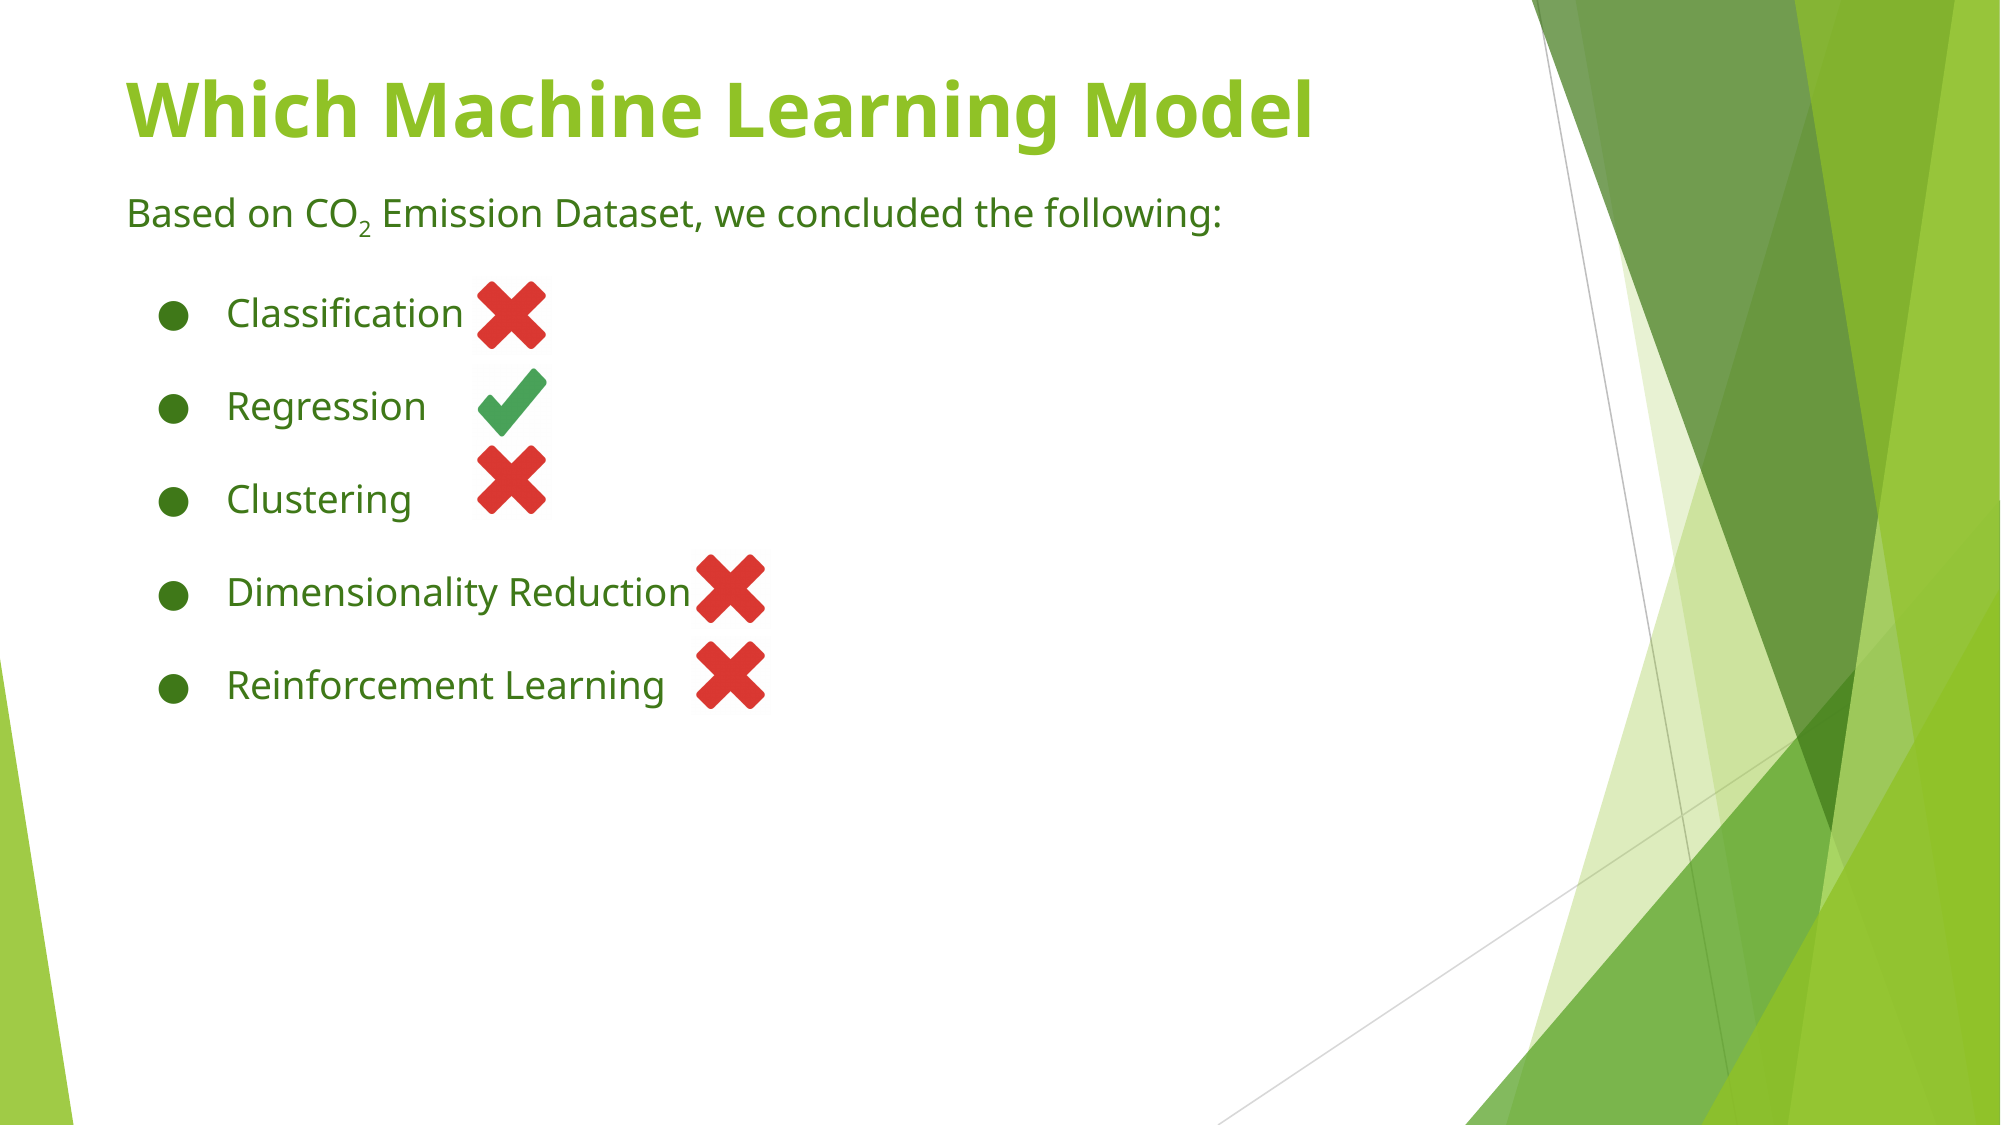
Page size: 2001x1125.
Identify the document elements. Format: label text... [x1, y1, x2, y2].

title Which Machine Learning Model [111, 53, 1522, 162]
picture [691, 635, 771, 716]
picture [472, 276, 552, 356]
picture [472, 364, 552, 520]
text_box Based on CO2 Emission Dataset, we concluded the following: Classification Regression Clustering Dimensionality Reduction Reinforcement Learning [111, 181, 1444, 716]
picture [691, 549, 771, 629]
